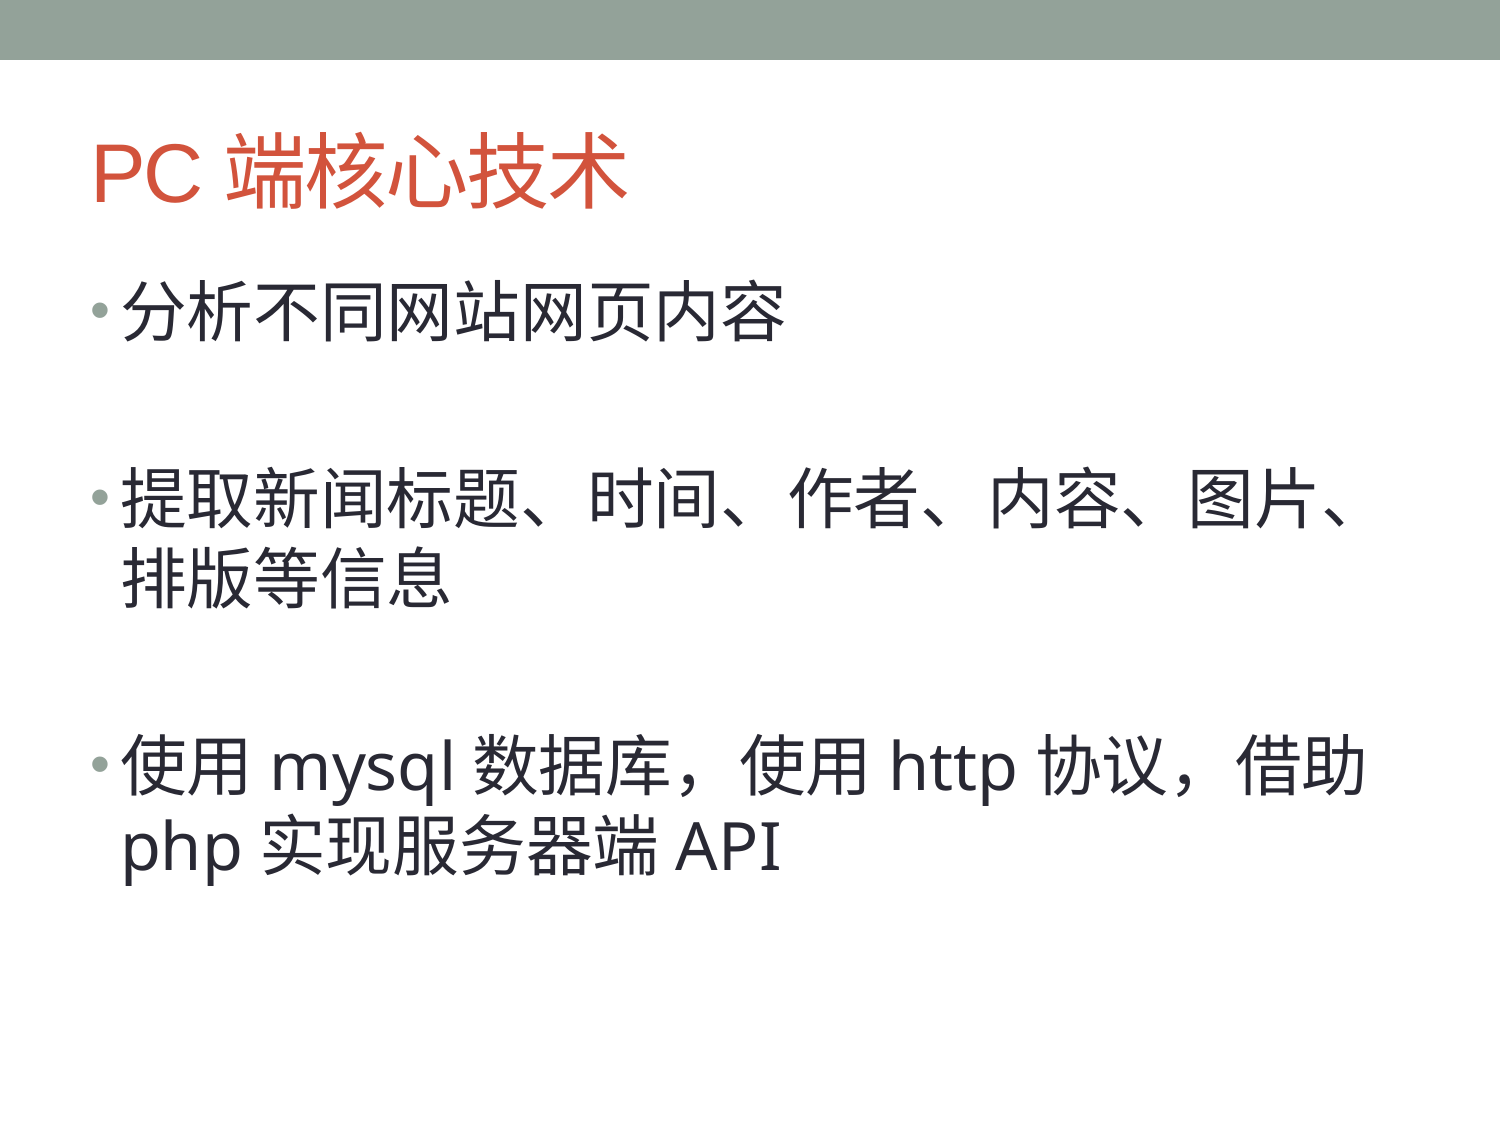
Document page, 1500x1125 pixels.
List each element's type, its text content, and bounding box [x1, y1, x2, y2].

list 分析不同网站网页内容 提取新闻标题、时间、作者、内容、图片、排版等信息 使用mysql数据库，使用http协议，借助php实现服务器端API [75, 262, 1425, 1063]
title PC端核心技术 [75, 87, 1425, 250]
